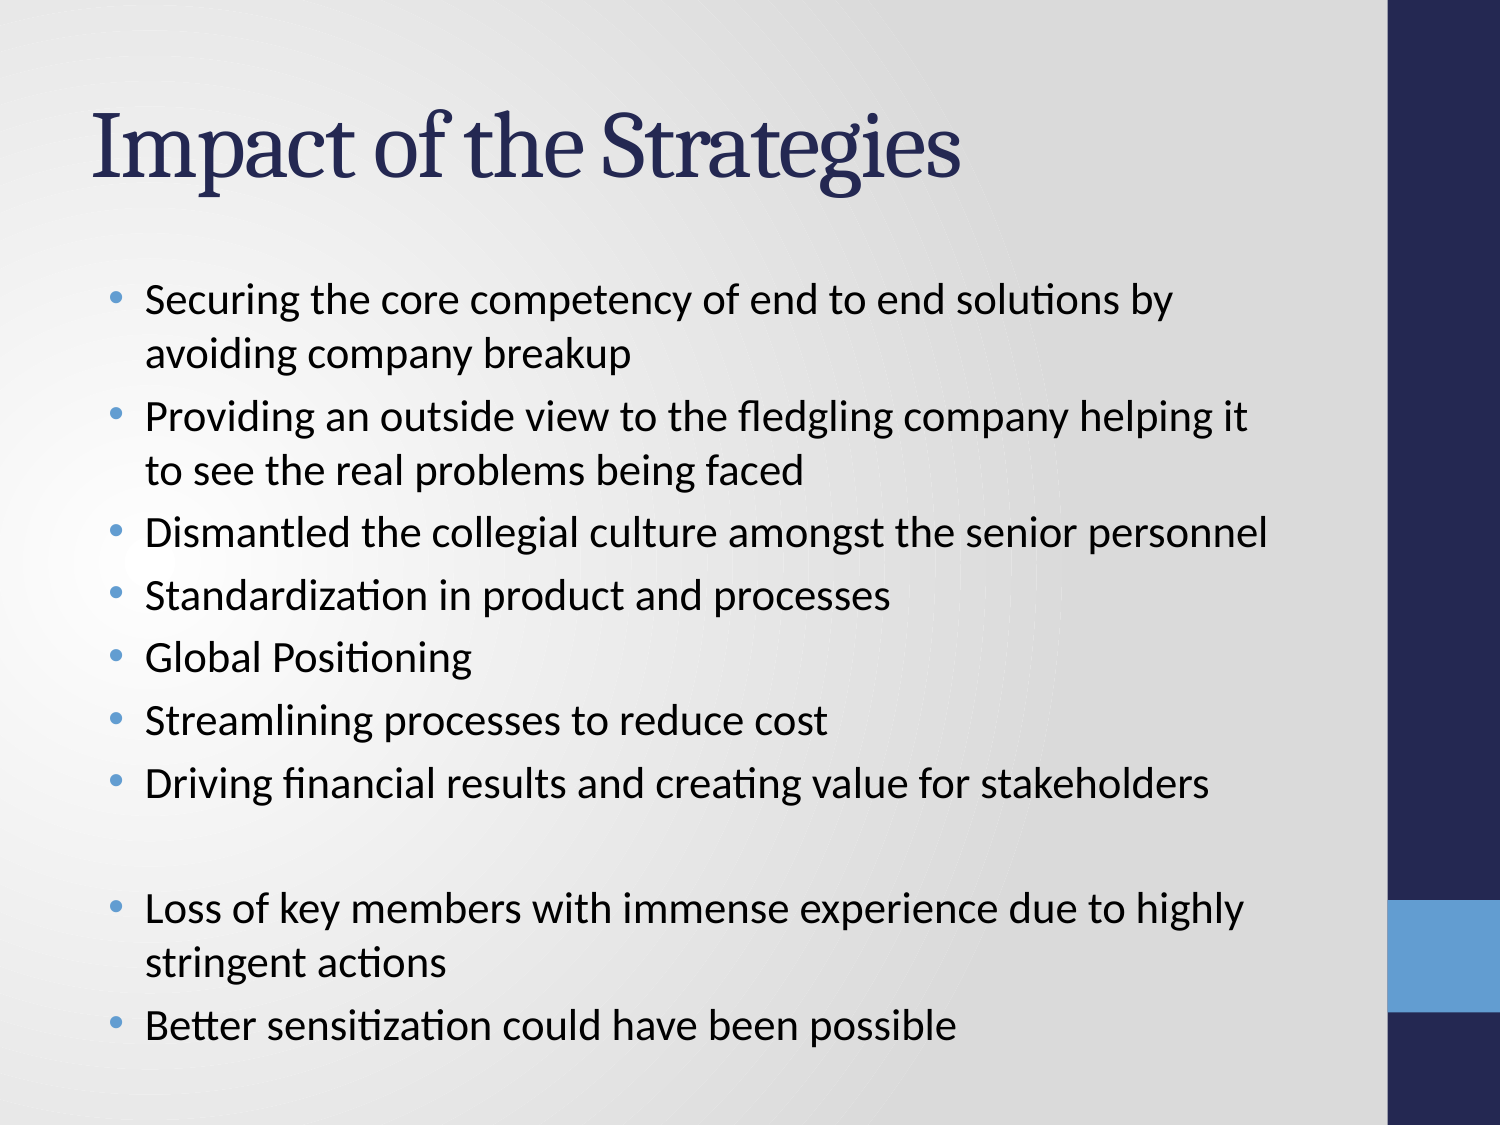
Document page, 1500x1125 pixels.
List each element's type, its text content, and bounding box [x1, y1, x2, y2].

title Impact of the Strategies [75, 45, 1325, 233]
list Securing the core competency of end to end solutions by avoiding company breakup Providing an outside view to the fledgling company helping it to see the real problems being faced Dismantled the collegial culture amongst the senior personnel Standardization in product and processes Global Positioning Streamlining processes to reduce cost Driving financial results and creating value for stakeholders Loss of key members with immense experience due to highly stringent actions Better sensitization could have been possible [75, 262, 1300, 1075]
